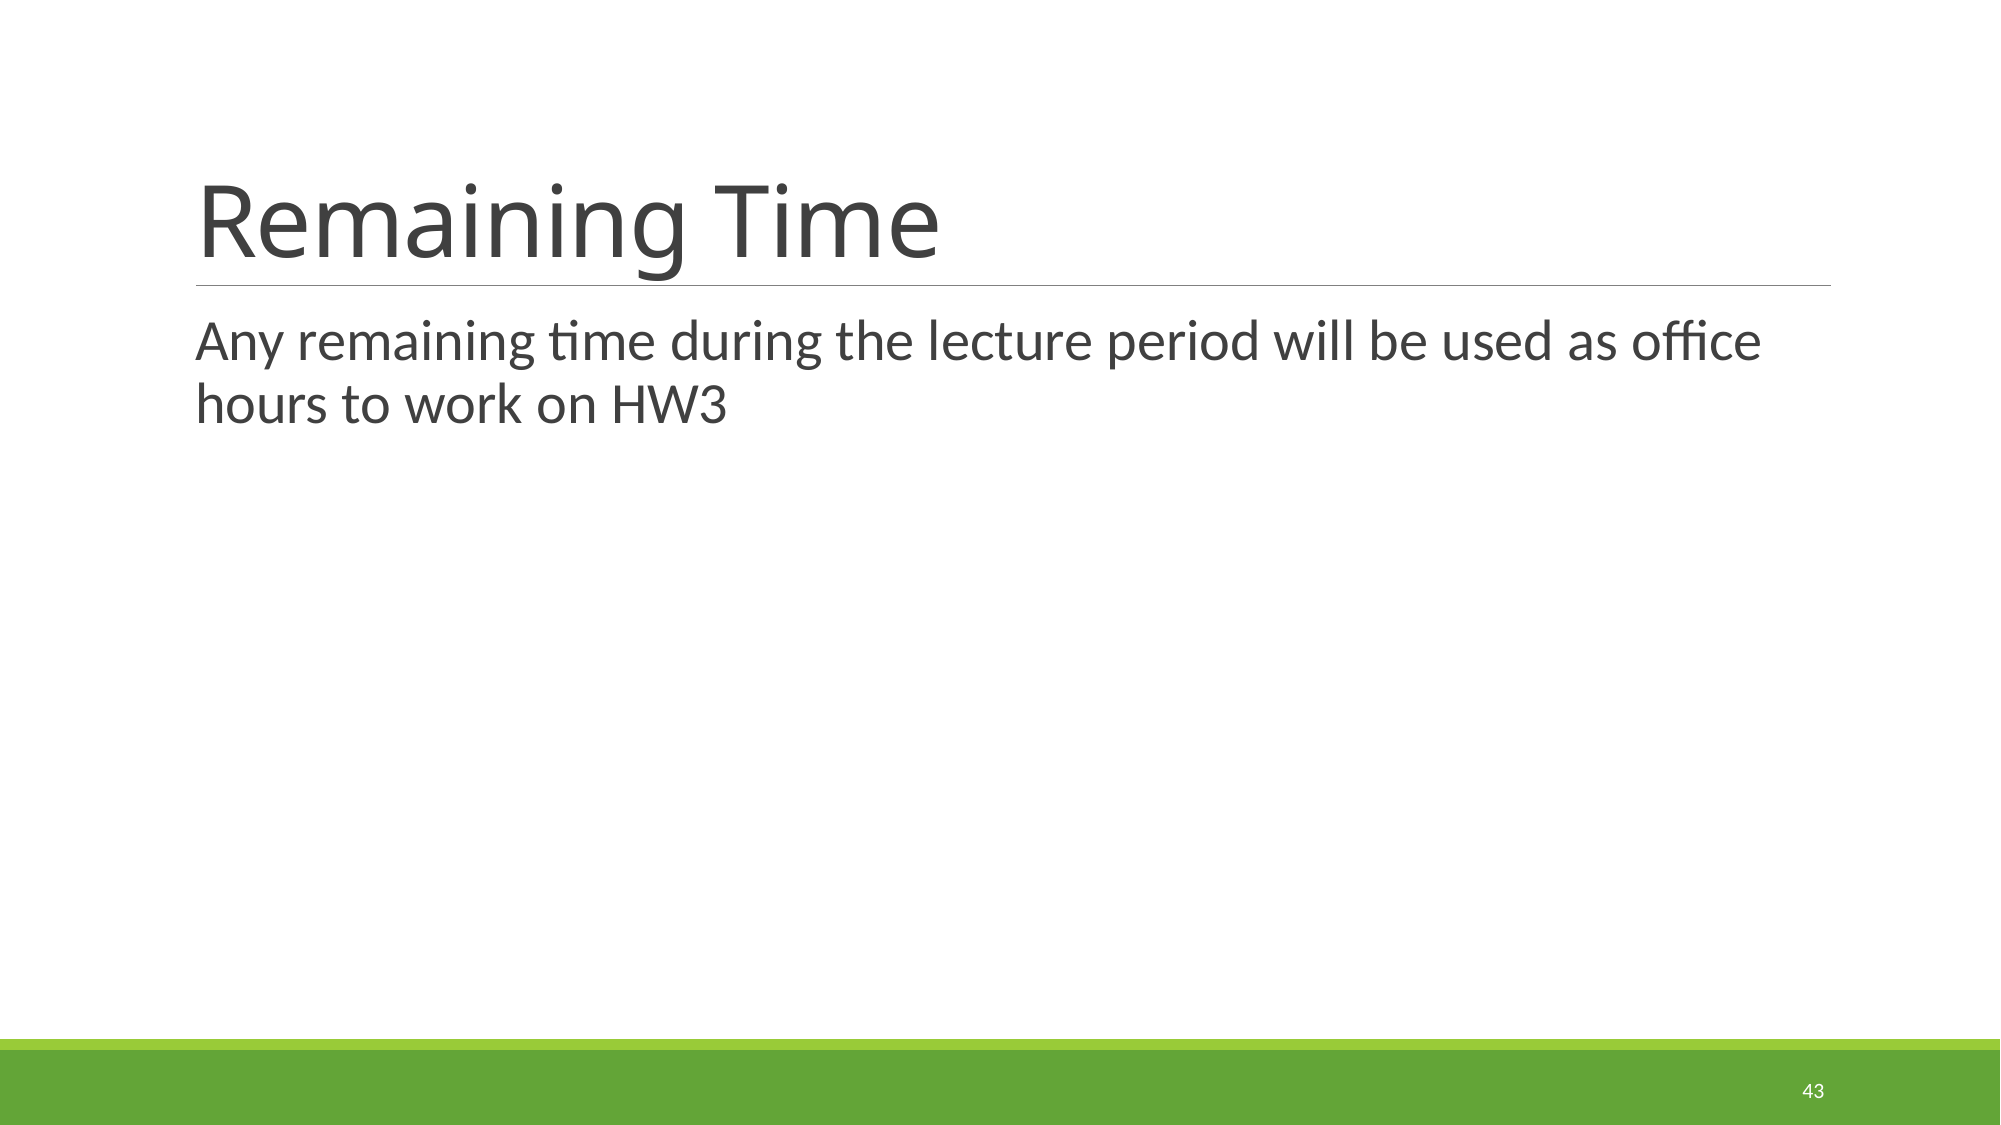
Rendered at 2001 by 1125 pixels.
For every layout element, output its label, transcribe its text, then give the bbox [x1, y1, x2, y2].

slide_number 43 [1624, 1059, 1840, 1120]
title Remaining Time [180, 47, 1830, 285]
list Any remaining time during the lecture period will be used as office hours to work on HW3 [180, 302, 1830, 963]
